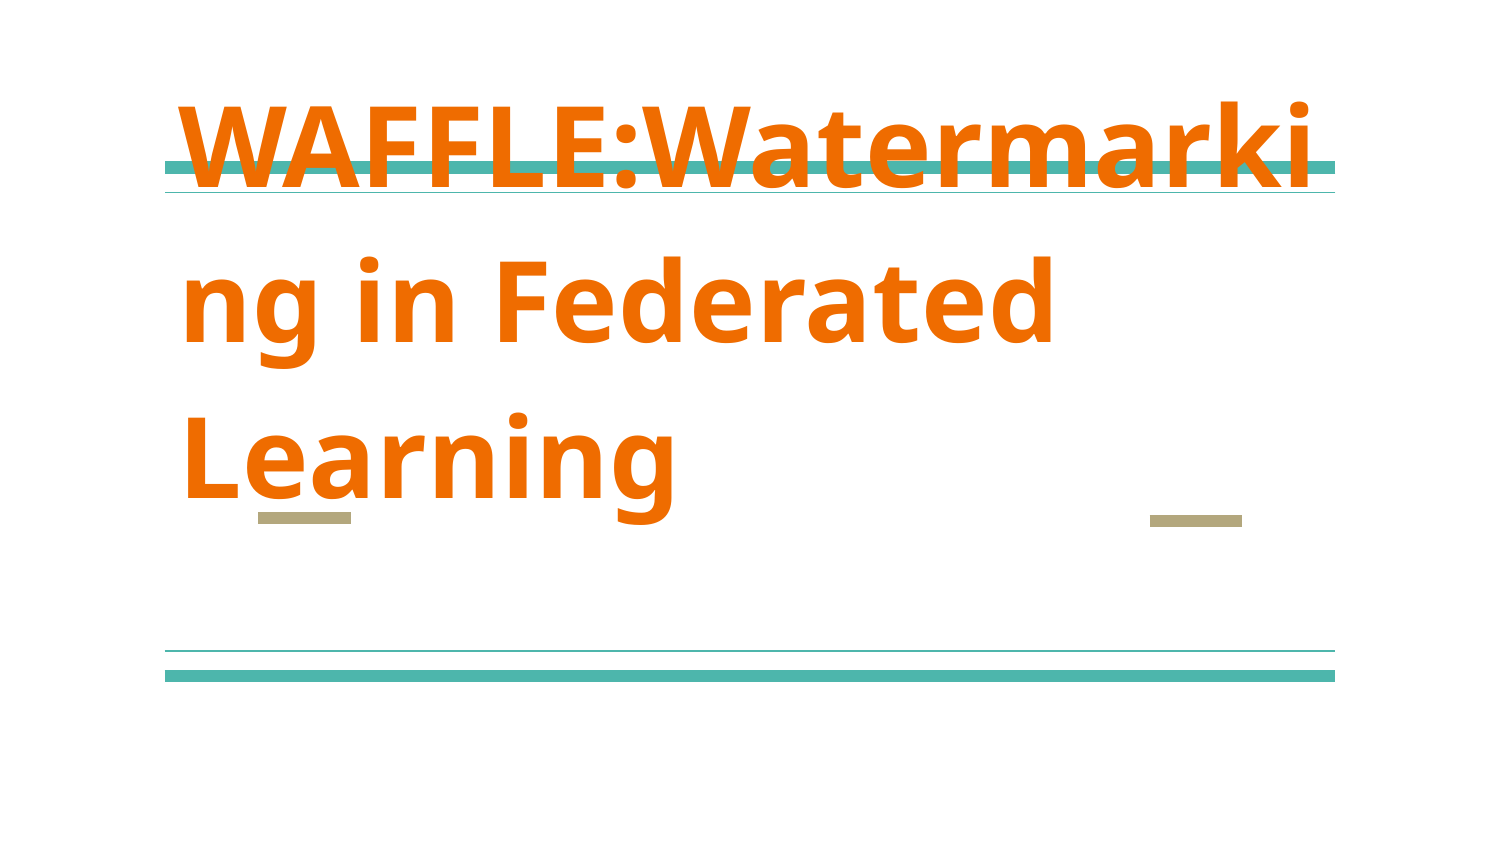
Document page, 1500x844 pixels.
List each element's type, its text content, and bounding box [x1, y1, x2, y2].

title WAFFLE:Watermarking in Federated Learning [163, 40, 1337, 536]
